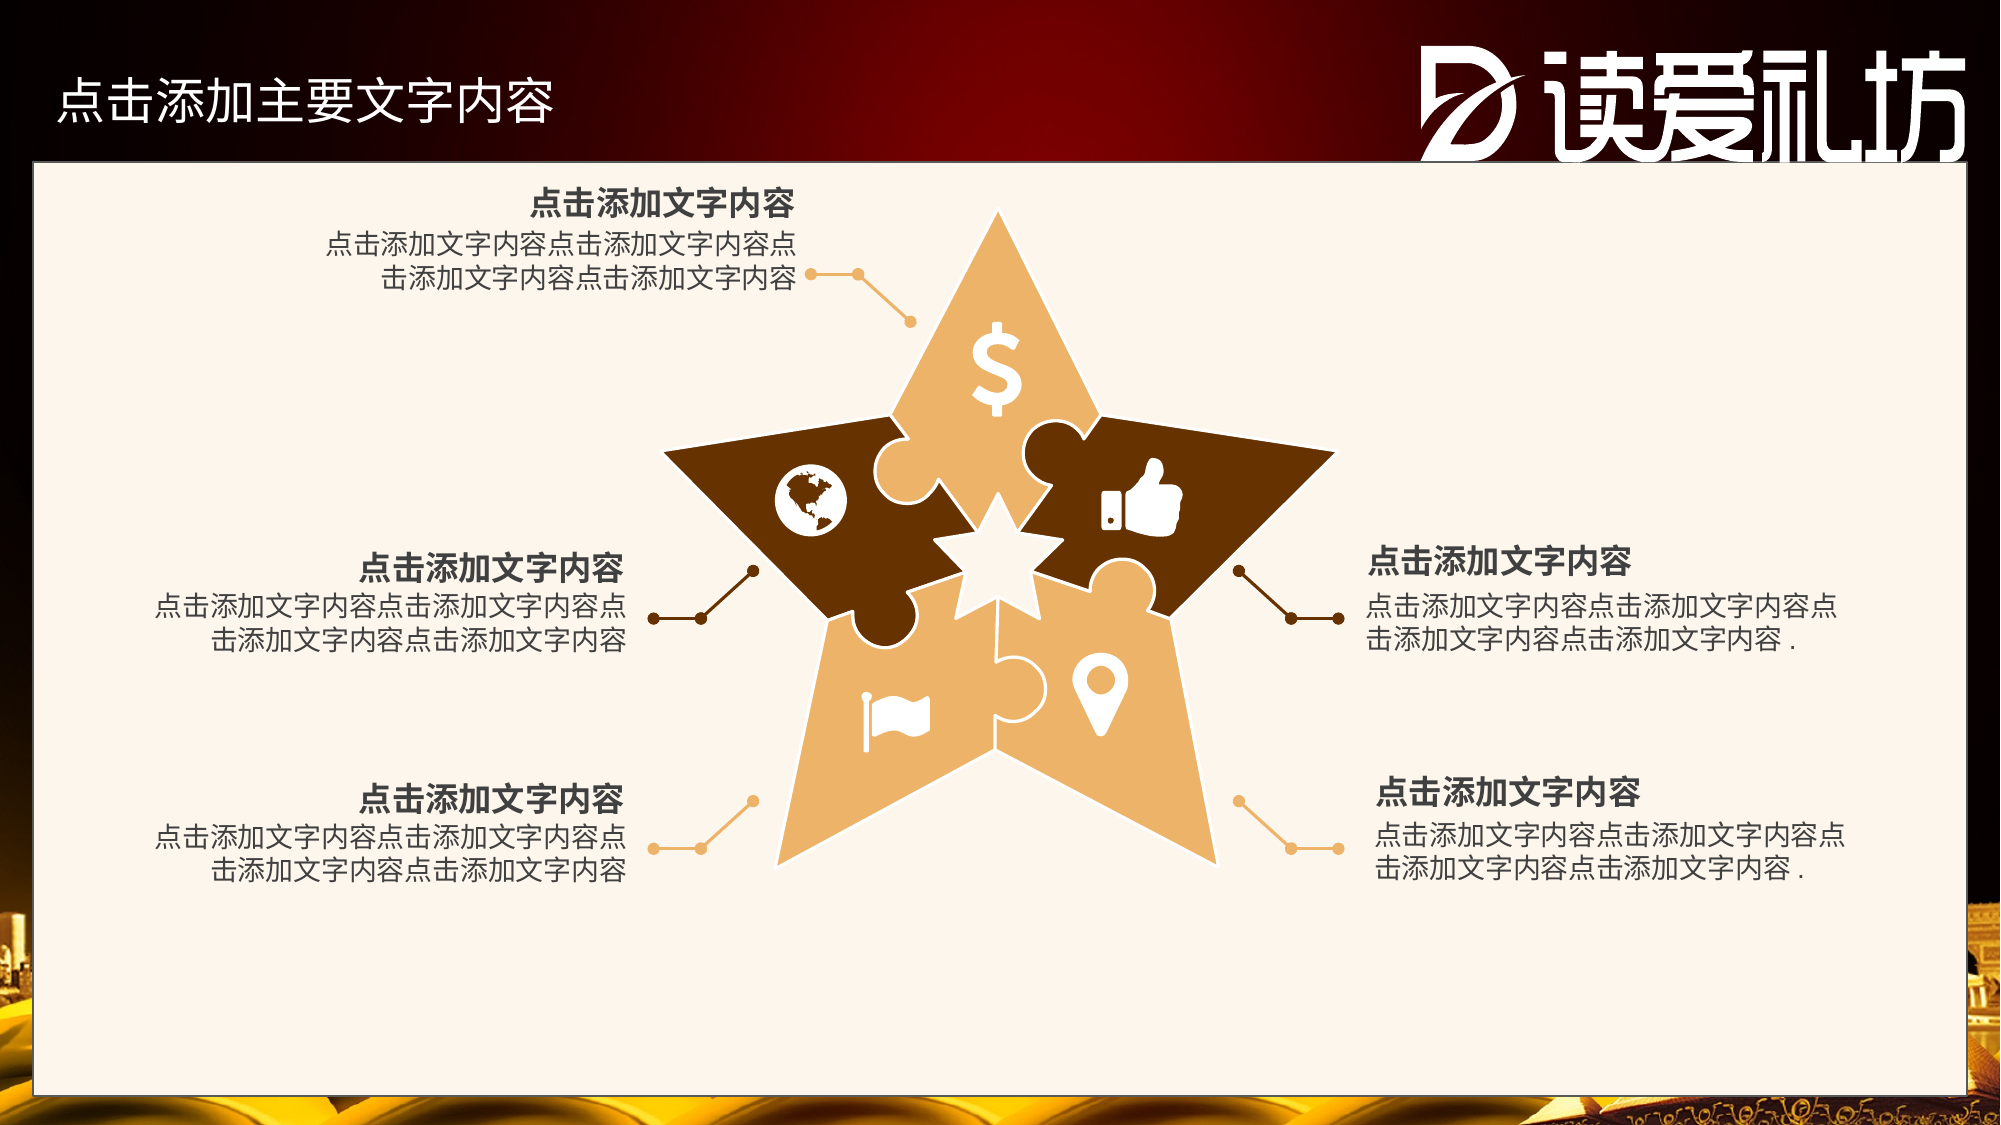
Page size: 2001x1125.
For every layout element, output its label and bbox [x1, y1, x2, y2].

text_box [971, 321, 1022, 417]
text_box [1373, 770, 1873, 885]
text_box [871, 695, 930, 737]
picture [0, 0, 2000, 1125]
text_box [861, 691, 872, 753]
text_box [1125, 457, 1183, 537]
text_box [128, 547, 627, 657]
text_box [298, 182, 798, 295]
text_box [1420, 45, 1966, 164]
text_box [659, 414, 979, 647]
text_box [810, 273, 911, 323]
text_box [1017, 414, 1339, 619]
text_box [653, 800, 754, 850]
text_box [128, 777, 627, 887]
text_box [1238, 570, 1339, 619]
text_box [875, 207, 1101, 533]
text_box [774, 572, 1045, 869]
text_box [1365, 540, 1864, 656]
text_box [995, 560, 1219, 867]
text_box [1101, 490, 1122, 531]
text_box [1072, 652, 1129, 737]
text_box [653, 570, 754, 619]
text_box [1238, 800, 1339, 850]
text_box [774, 464, 847, 537]
